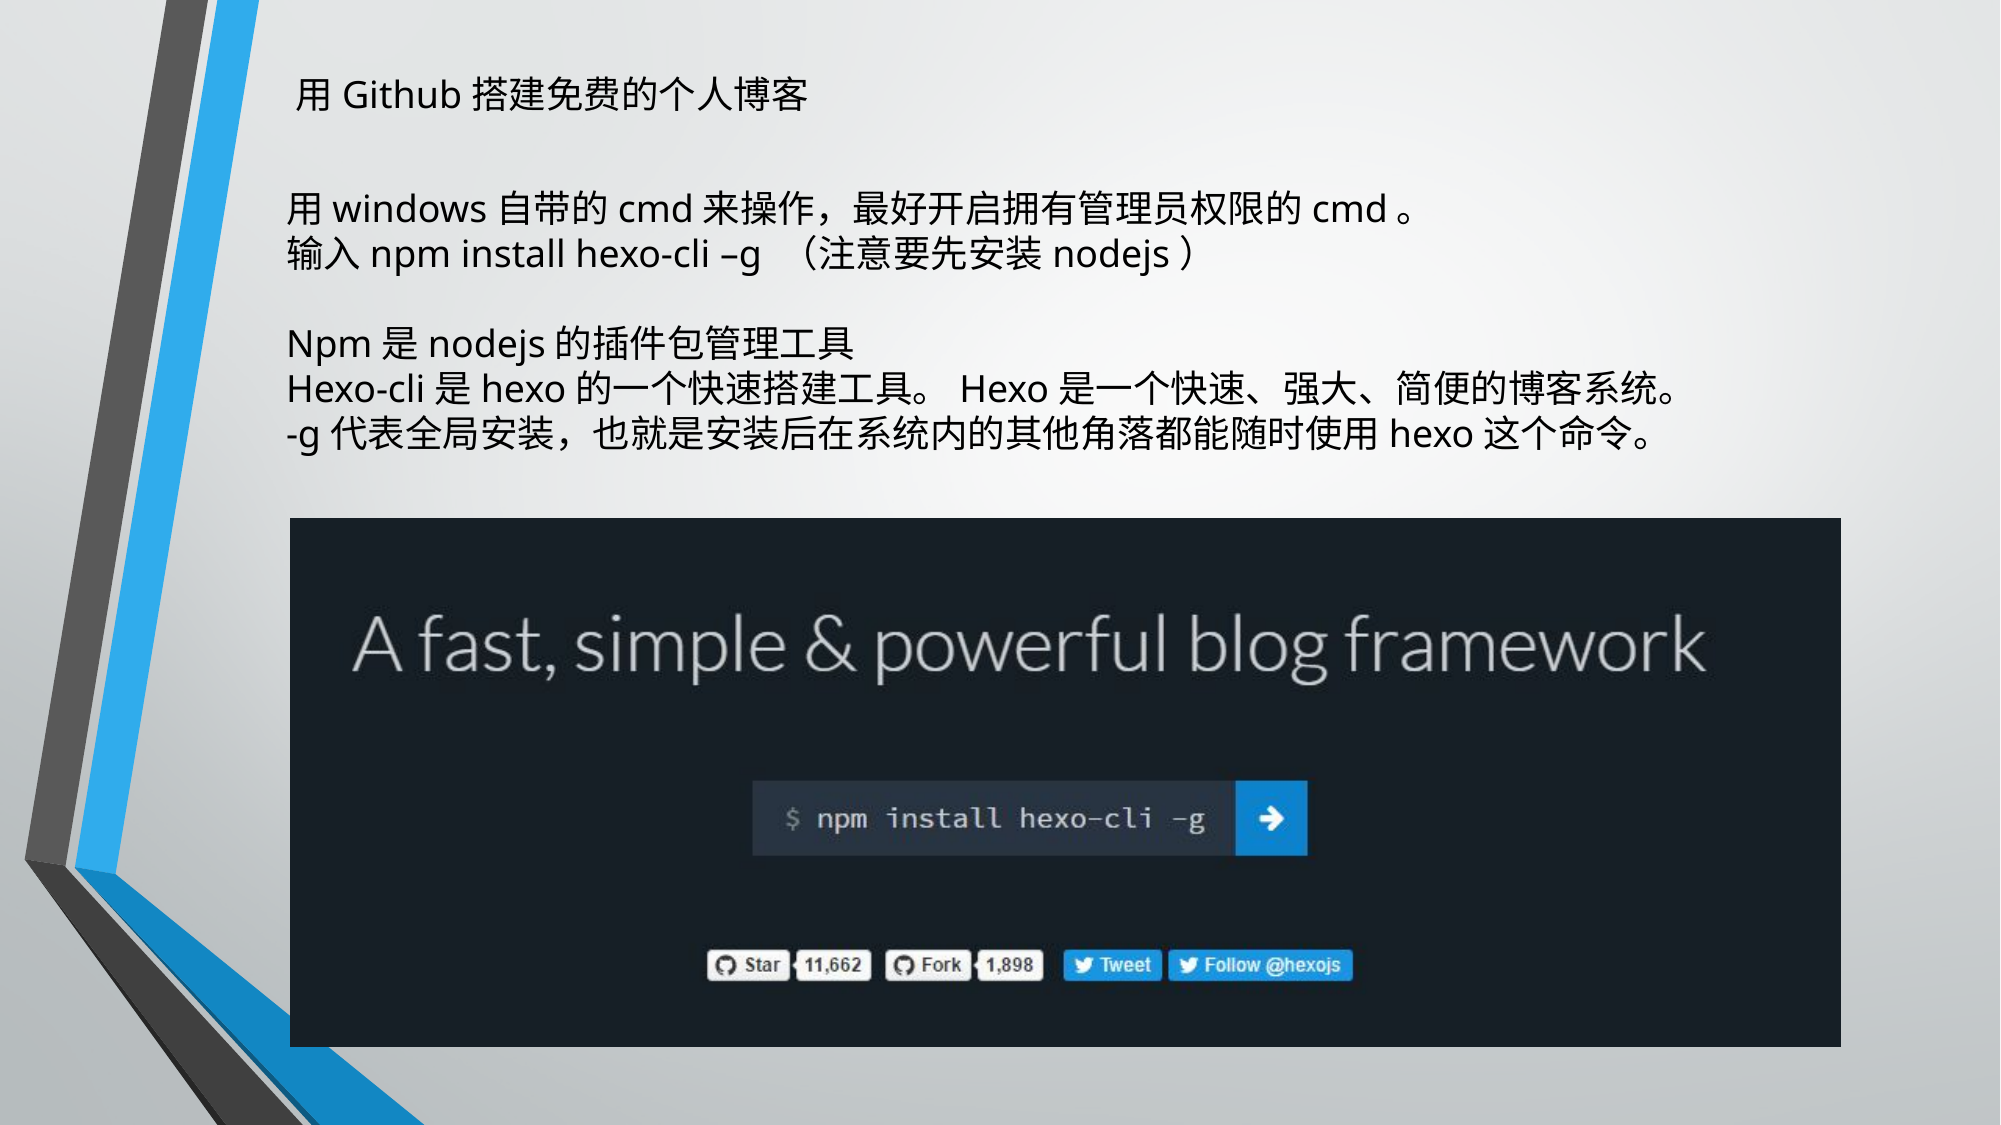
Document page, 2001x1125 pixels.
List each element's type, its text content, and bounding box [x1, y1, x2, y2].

text_box 用windows自带的cmd来操作，最好开启拥有管理员权限的cmd。 输入npm install hexo-cli –g （注意要先安装nodejs） Npm是nodejs的插件包管理工具 Hexo-cli是hexo的一个快速搭建工具。Hexo是一个快速、强大、简便的博客系统。 -g代表全局安装，也就是安装后在系统内的其他角落都能随时使用hexo这个命令。 [271, 177, 1711, 463]
text_box 用Github搭建免费的个人博客 [280, 63, 824, 123]
picture [290, 518, 1841, 1048]
